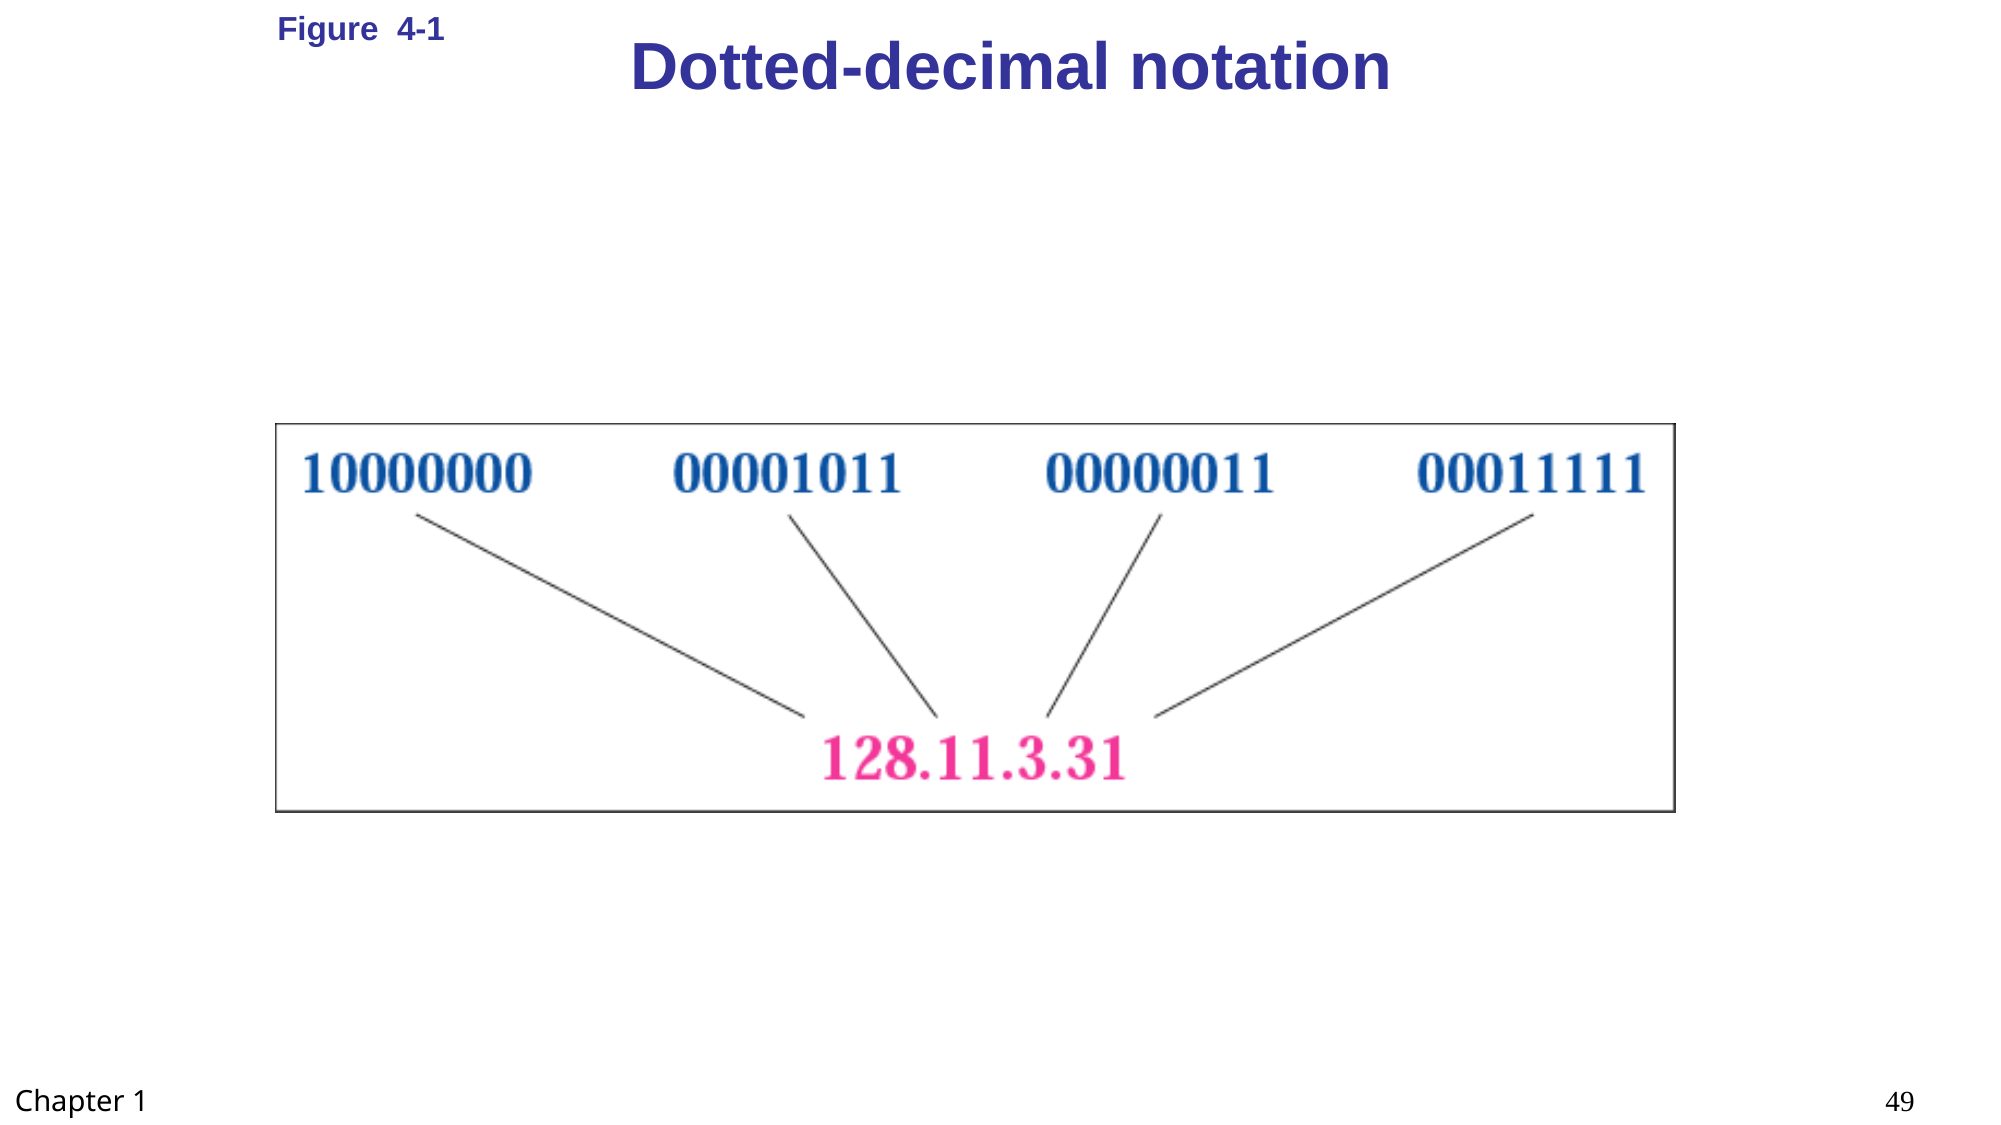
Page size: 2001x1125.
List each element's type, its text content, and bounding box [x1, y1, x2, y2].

text_box Figure 4-1 [262, 0, 528, 55]
text_box Dotted-decimal notation [615, 15, 1409, 111]
picture [274, 423, 1676, 813]
